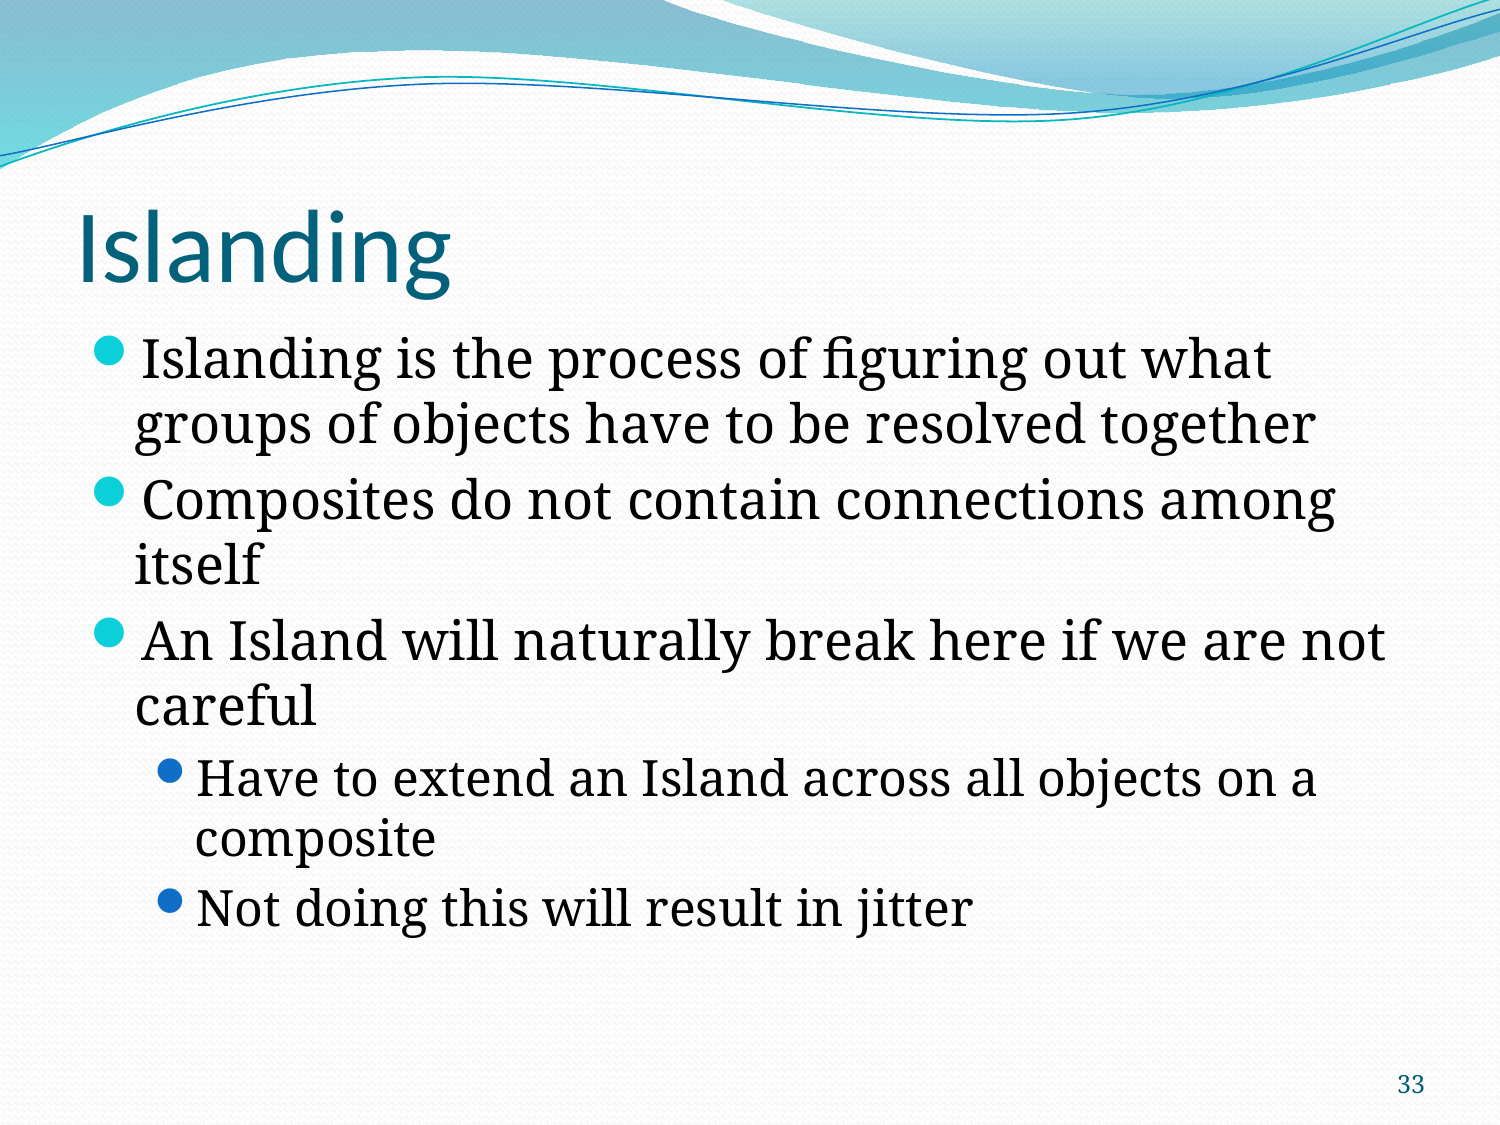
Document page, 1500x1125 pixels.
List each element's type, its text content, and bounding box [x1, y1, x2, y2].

slide_number 33 [1299, 1042, 1425, 1103]
title Islanding [75, 115, 1425, 303]
list Islanding is the process of figuring out what groups of objects have to be resolved together Composites do not contain connections among itself An Island will naturally break here if we are not careful Have to extend an Island across all objects on a composite Not doing this will result in jitter [75, 317, 1425, 1038]
